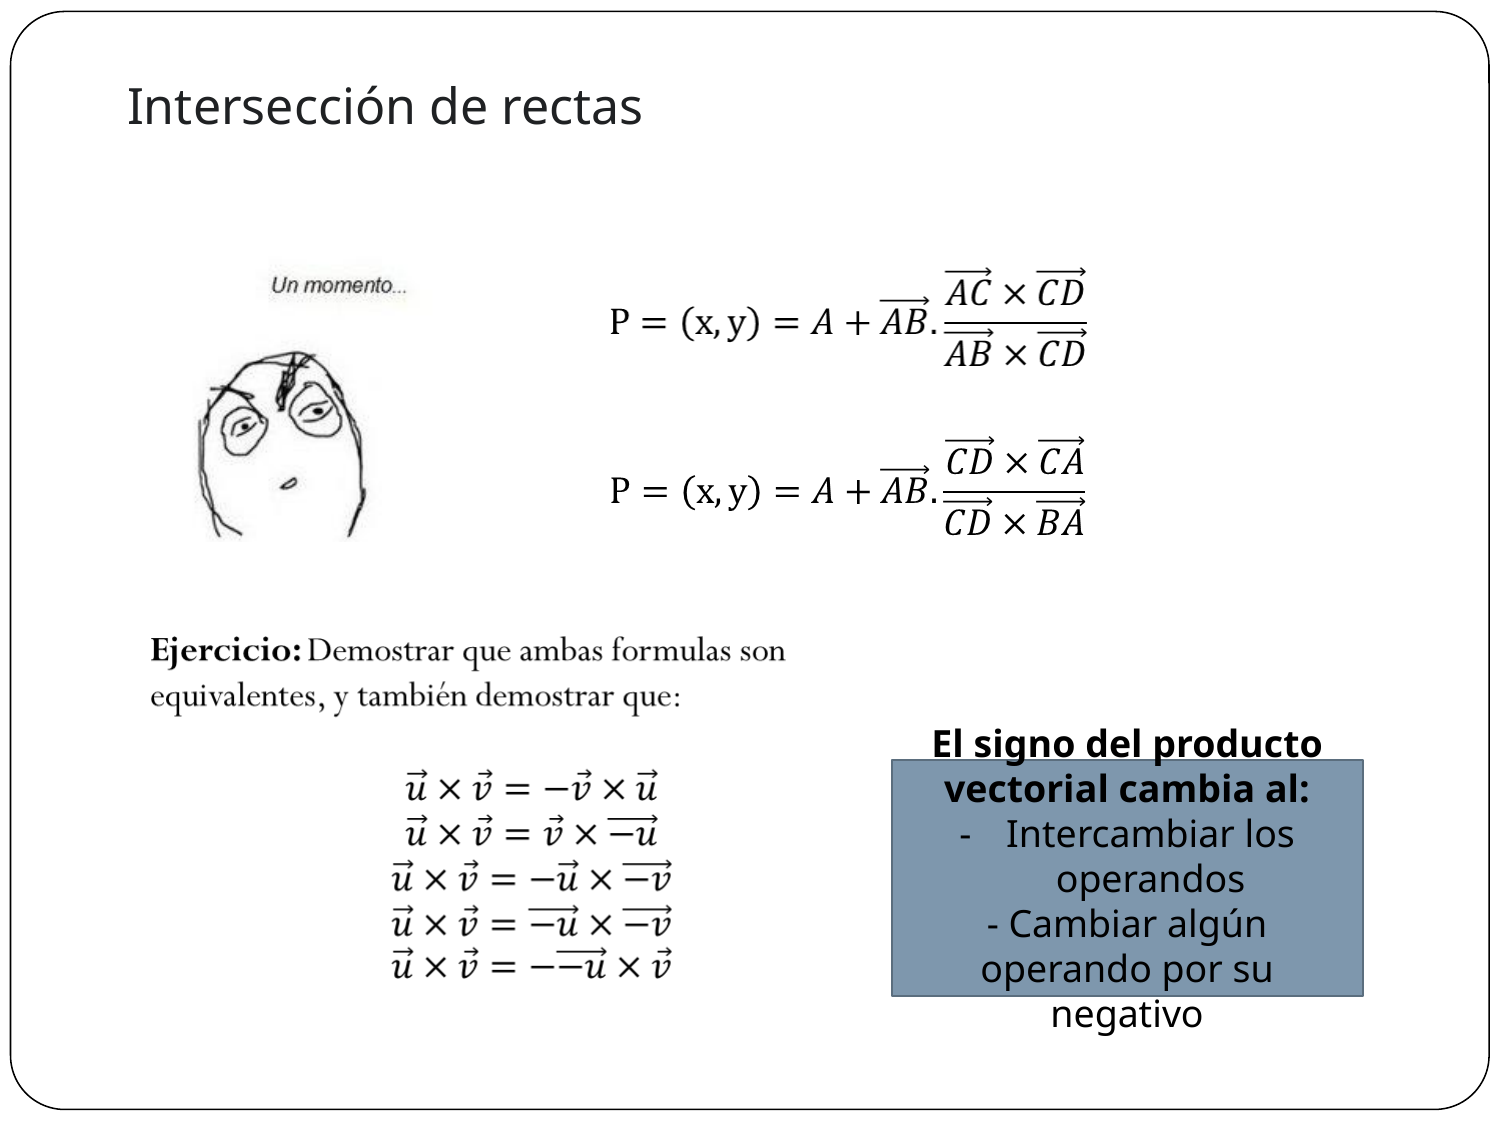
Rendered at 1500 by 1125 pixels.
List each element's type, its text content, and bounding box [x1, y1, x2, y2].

text_box Intersección de rectas [112, 45, 1388, 149]
text_box [135, 621, 929, 1001]
text_box [587, 255, 1108, 375]
text_box [561, 424, 1134, 544]
picture [181, 240, 473, 543]
text_box El signo del producto vectorial cambia al: Intercambiar los operandos - Cambiar algún operando por su negativo [891, 759, 1363, 997]
